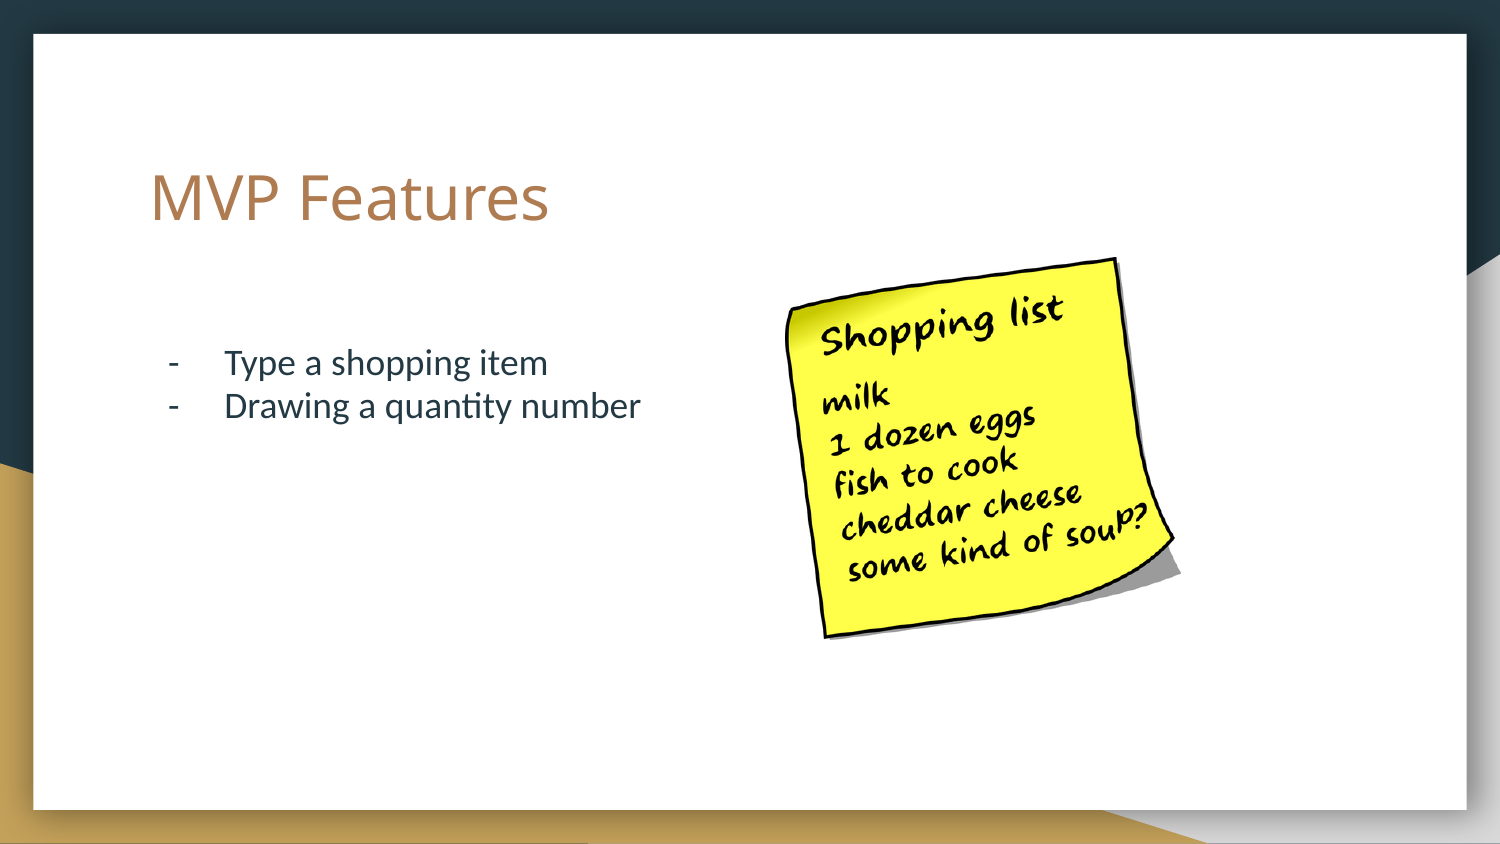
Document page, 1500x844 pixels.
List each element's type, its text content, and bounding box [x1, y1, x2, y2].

picture [784, 256, 1181, 640]
title MVP Features [134, 138, 1366, 296]
list Type a shopping item Drawing a quantity number [134, 326, 1366, 729]
